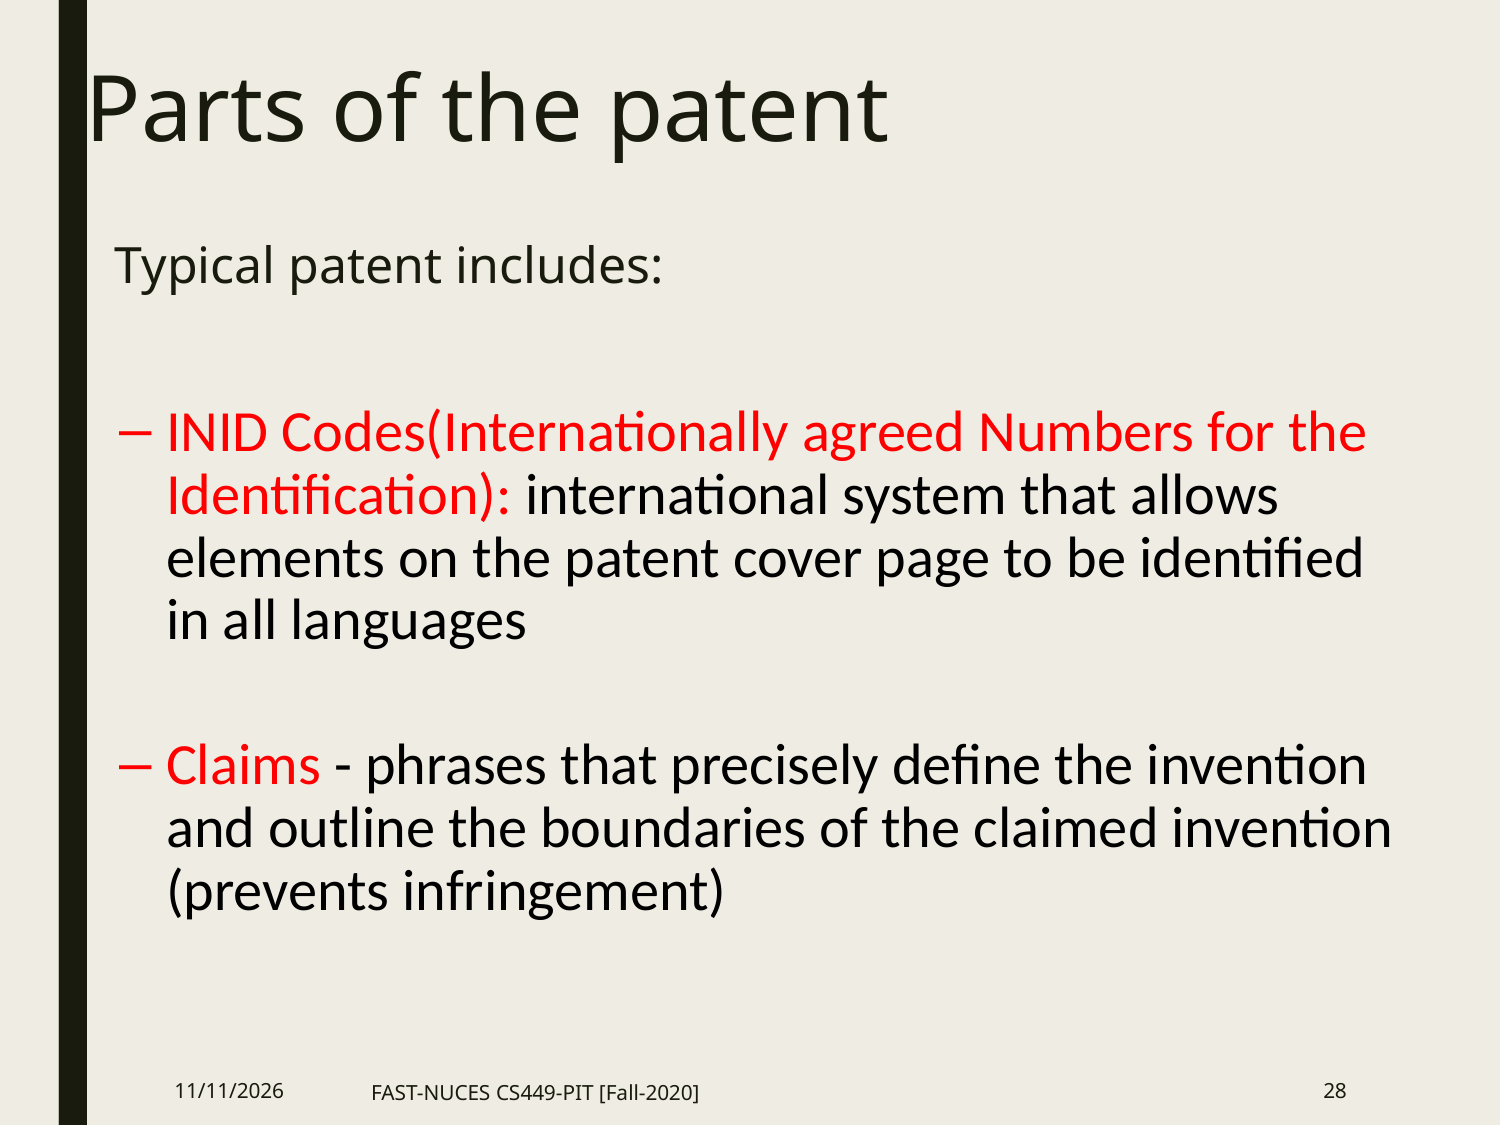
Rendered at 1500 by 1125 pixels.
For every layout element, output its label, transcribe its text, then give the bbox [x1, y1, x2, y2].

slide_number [159, 1058, 320, 1125]
footer FAST-NUCES CS449-PIT [Fall-2020] [355, 1058, 1129, 1125]
title Parts of the patent [70, 55, 1455, 170]
text_box INID Codes(Internationally agreed Numbers for the Identification): international system that allows elements on the patent cover page to be identified in all languages Claims - phrases that precisely define the invention and outline the boundaries of the claimed invention (prevents infringement) [29, 393, 1425, 994]
list Typical patent includes: [99, 232, 1425, 339]
slide_number 28 [1165, 1058, 1362, 1125]
